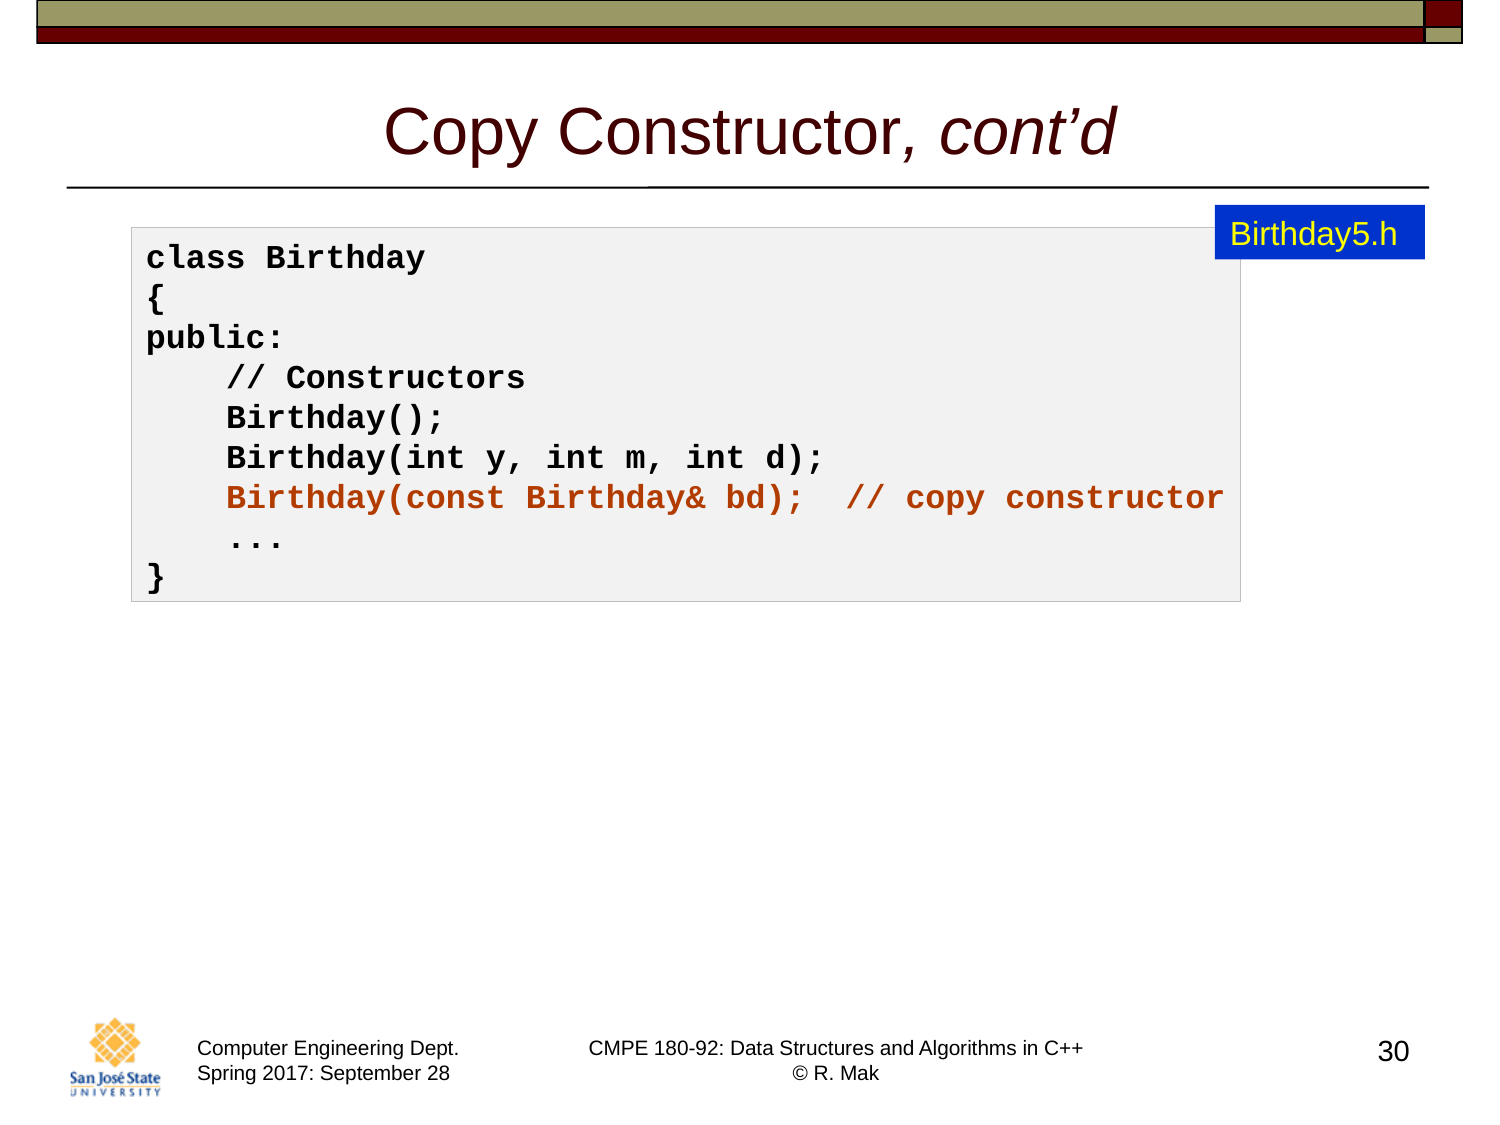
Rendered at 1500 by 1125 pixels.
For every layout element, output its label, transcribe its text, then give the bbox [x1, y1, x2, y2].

slide_number 30 [1112, 1025, 1425, 1100]
text_box Birthday5.h [1214, 204, 1425, 260]
text_box class Birthday { public: // Constructors Birthday(); Birthday(int y, int m, int d); Birthday(const Birthday& bd); // copy constructor ... } [131, 227, 1241, 602]
title Copy Constructor, cont’d [75, 67, 1425, 175]
picture [60, 1012, 166, 1112]
